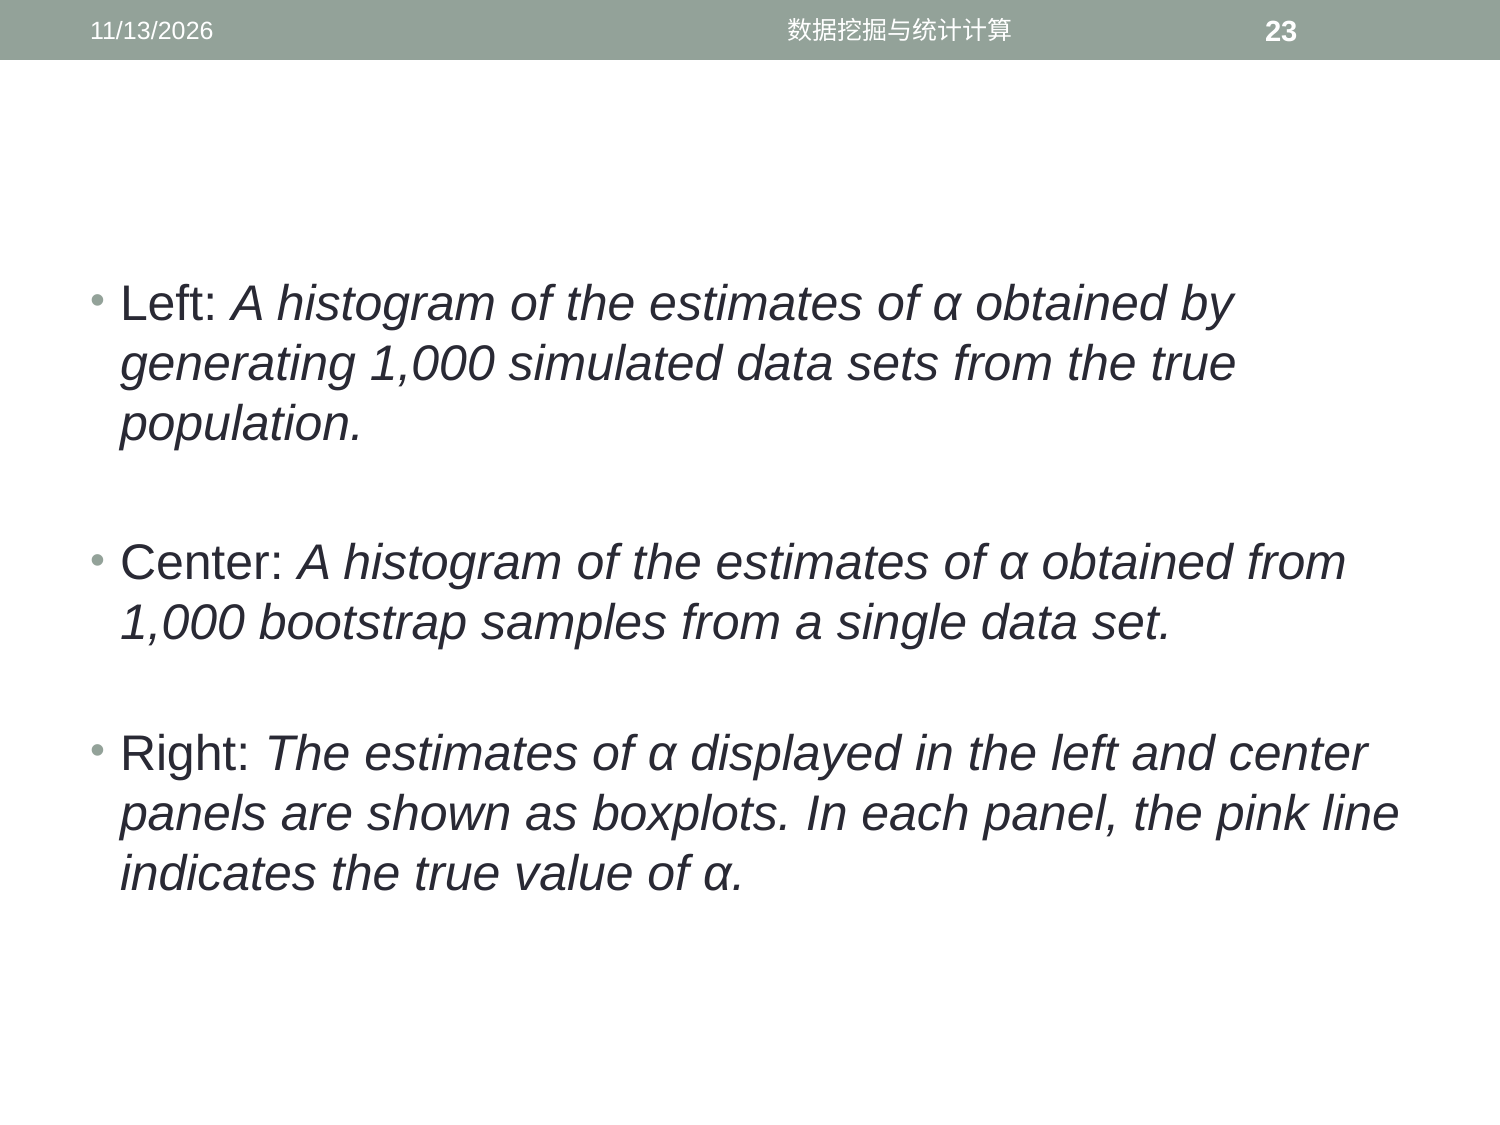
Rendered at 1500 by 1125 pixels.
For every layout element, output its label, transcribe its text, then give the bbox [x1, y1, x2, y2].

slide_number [75, 3, 550, 57]
list Left: A histogram of the estimates of α obtained by generating 1,000 simulated data sets from the true population. Center: A histogram of the estimates of α obtained from 1,000 bootstrap samples from a single data set. Right: The estimates of α displayed in the left and center panels are shown as boxplots. In each panel, the pink line indicates the true value of α. [75, 262, 1425, 1063]
footer 数据挖掘与统计计算 [562, 3, 1238, 57]
slide_number 23 [1250, 3, 1425, 57]
